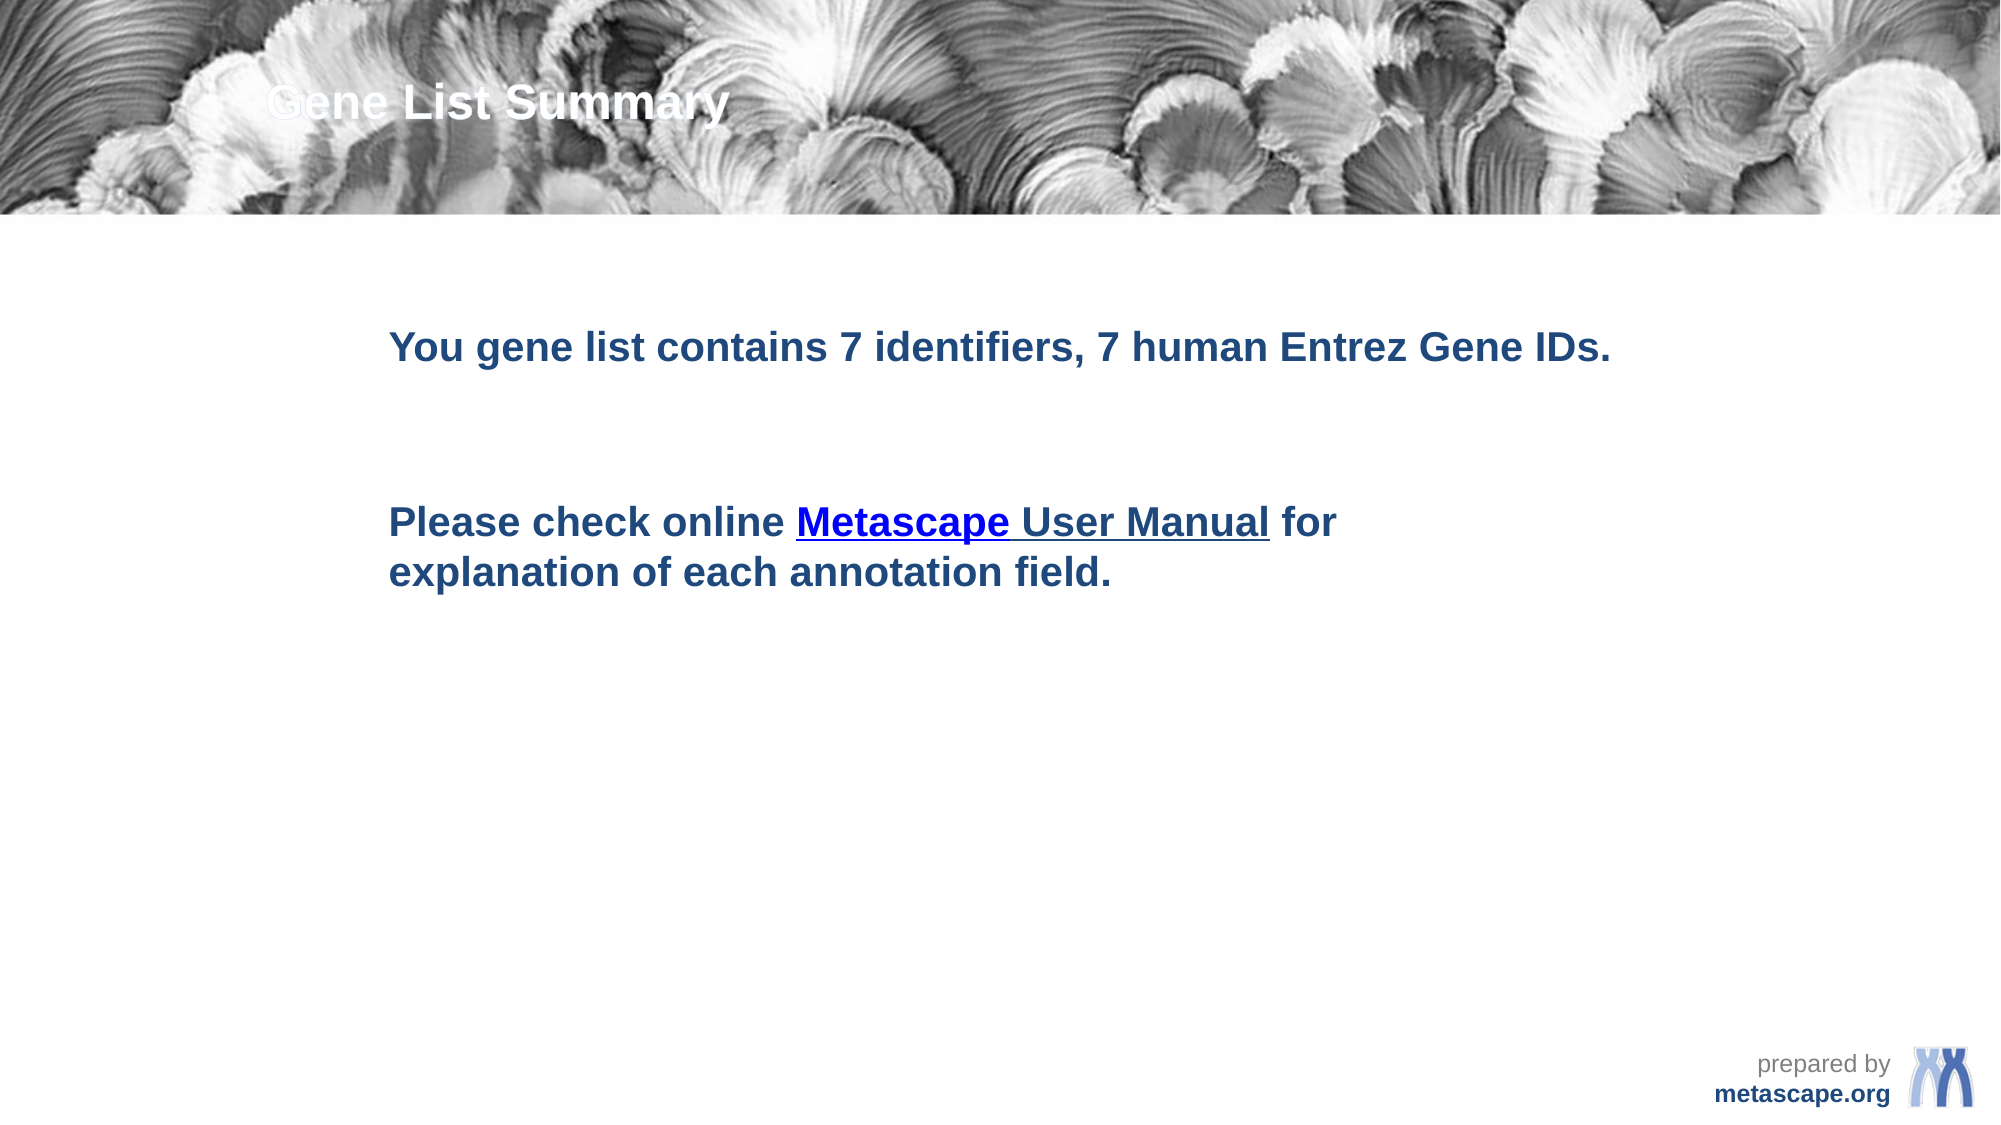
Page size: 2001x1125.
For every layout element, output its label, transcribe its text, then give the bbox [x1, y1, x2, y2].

text_box Please check online Metascape User Manual for explanation of each annotation field. [373, 487, 1526, 603]
text_box You gene list contains 7 identifiers, 7 human Entrez Gene IDs. [373, 311, 1647, 377]
title Gene List Summary [249, 61, 1600, 137]
picture [0, 0, 2001, 1125]
